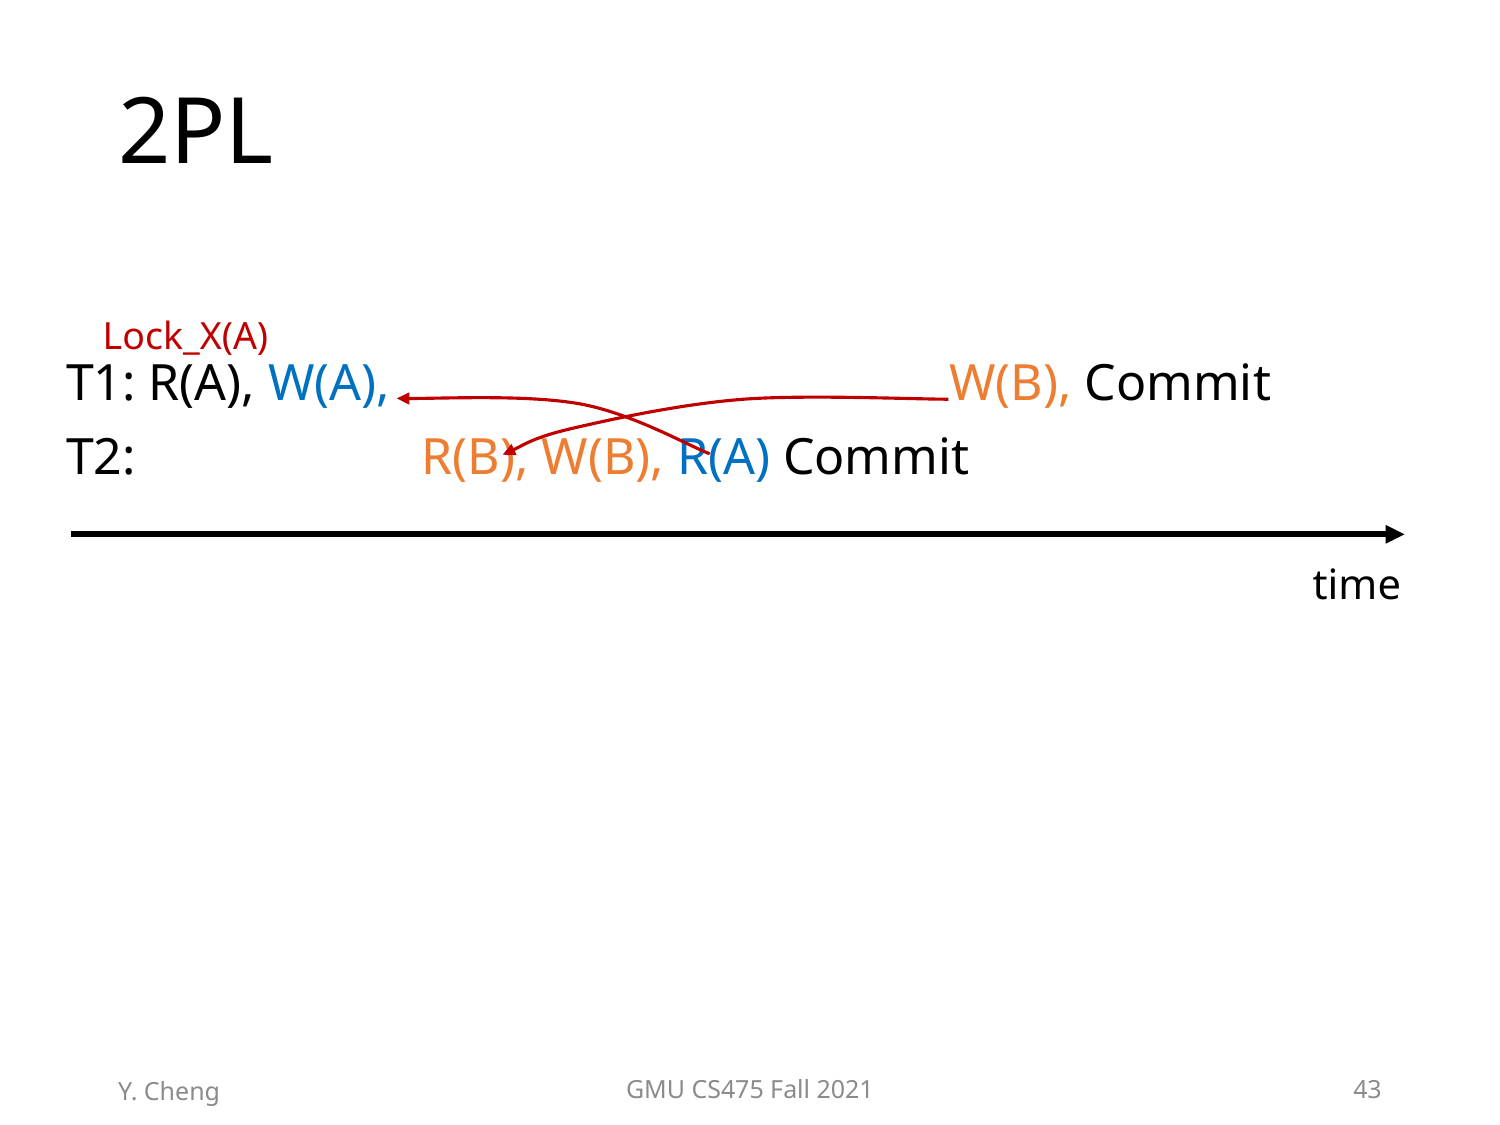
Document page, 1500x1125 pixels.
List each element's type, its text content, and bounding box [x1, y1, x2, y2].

text_box T1: R(A), W(A), W(B), Commit T2: R(B), W(B), R(A) Commit [51, 342, 1449, 525]
footer GMU CS475 Fall 2021 [496, 1060, 1004, 1121]
text_box [396, 392, 710, 454]
slide_number 43 [1059, 1060, 1397, 1121]
text_box Lock_X(A) [87, 302, 298, 372]
slide_number Y. Cheng [103, 1060, 441, 1121]
text_box [502, 429, 626, 456]
title 2PL [103, 25, 1397, 243]
text_box time [1297, 544, 1422, 614]
text_box [627, 397, 949, 434]
